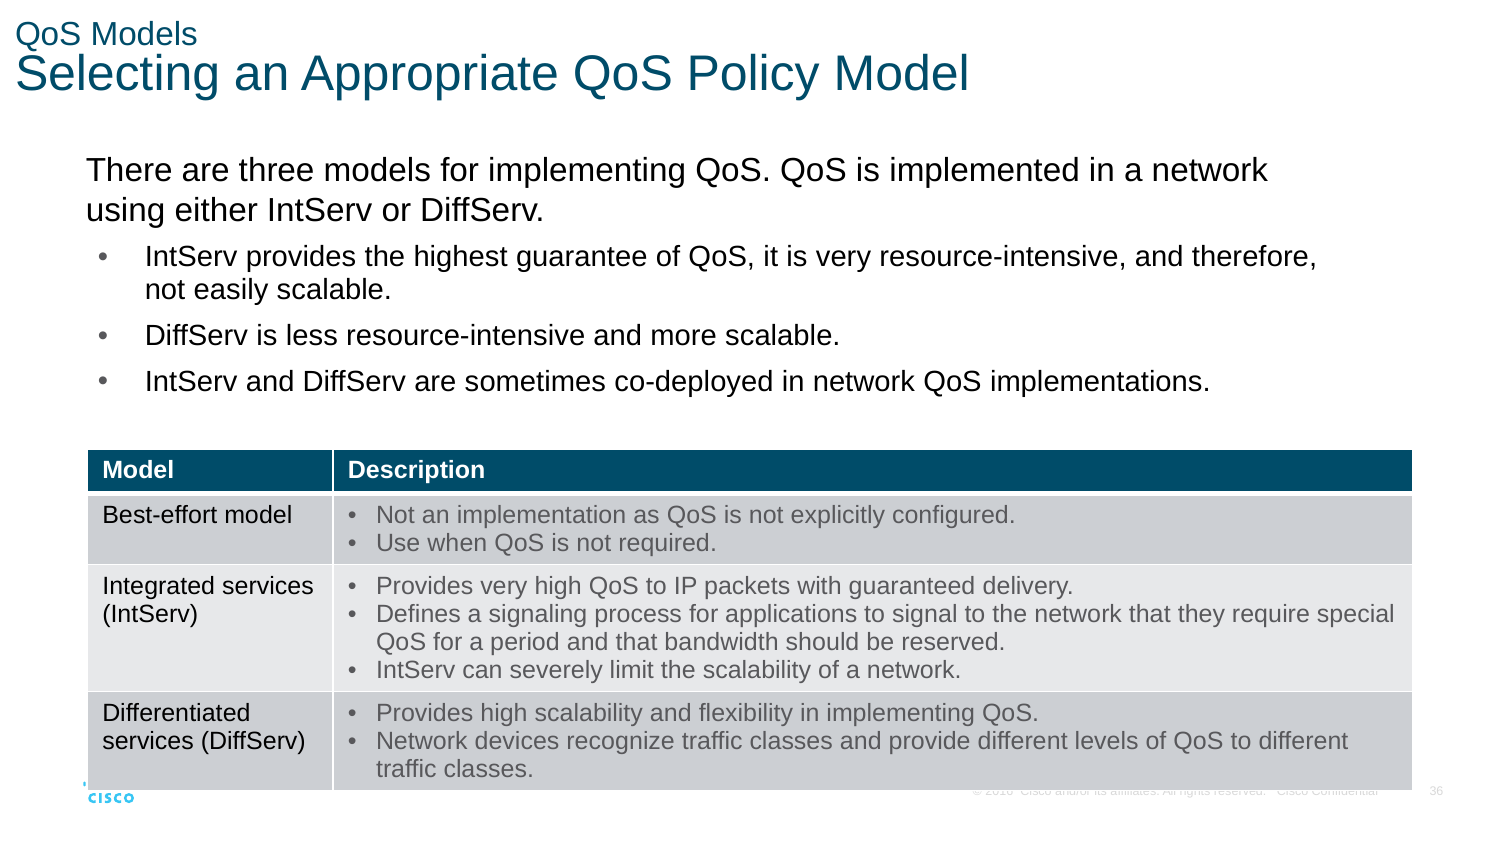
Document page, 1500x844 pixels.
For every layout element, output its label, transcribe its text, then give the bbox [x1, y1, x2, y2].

table_header Description [334, 450, 1412, 491]
table_cell Integrated services (IntServ) [88, 565, 332, 691]
table_header Model [88, 450, 332, 491]
title QoS Models Selecting an Appropriate QoS Policy Model [0, 0, 1369, 121]
table_cell Best-effort model [88, 496, 332, 564]
table_cell Differentiated services (DiffServ) [88, 692, 332, 790]
list There are three models for implementing QoS. QoS is implemented in a network using either IntServ or DiffServ. IntServ provides the highest guarantee of QoS, it is very resource-intensive, and therefore, not easily scalable. DiffServ is less resource-intensive and more scalable. IntServ and DiffServ are sometimes co-deployed in network QoS implementations. [70, 140, 1369, 407]
table_cell Provides very high QoS to IP packets with guaranteed delivery. Defines a signaling process for applications to signal to the network that they require special QoS for a period and that bandwidth should be reserved. IntServ can severely limit the scalability of a network. [334, 565, 1412, 691]
table_cell Not an implementation as QoS is not explicitly configured. Use when QoS is not required. [334, 496, 1412, 564]
table_cell Provides high scalability and flexibility in implementing QoS. Network devices recognize traffic classes and provide different levels of QoS to different traffic classes. [334, 692, 1412, 790]
